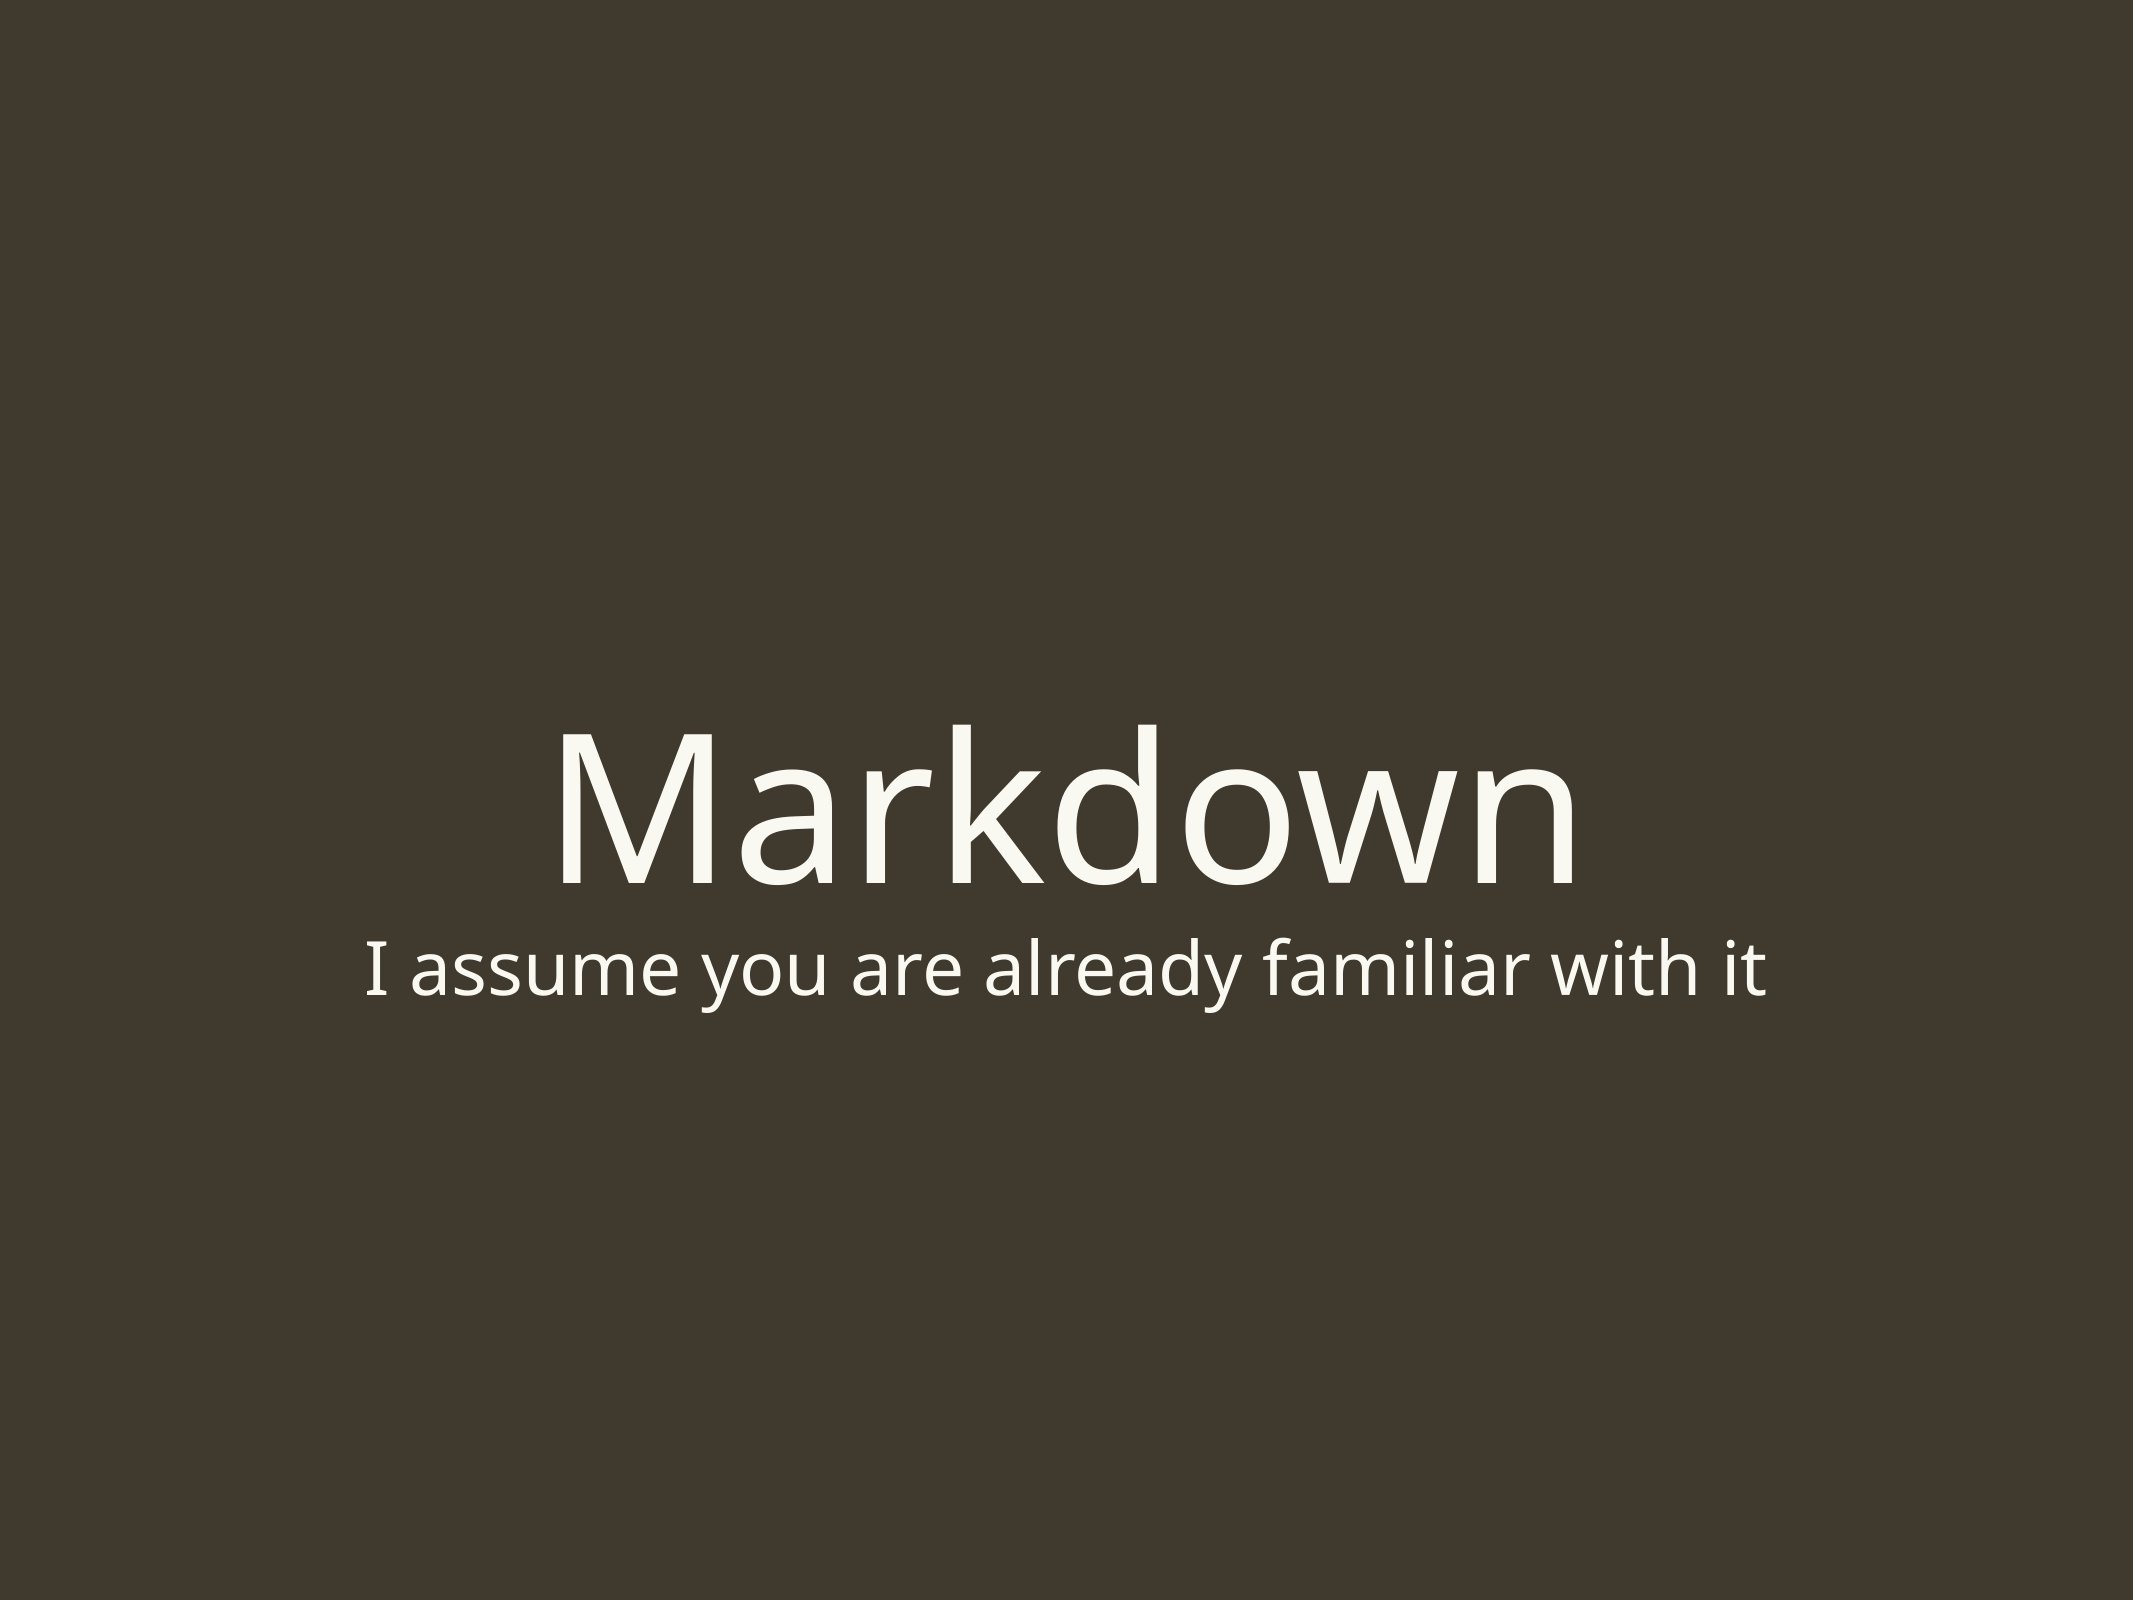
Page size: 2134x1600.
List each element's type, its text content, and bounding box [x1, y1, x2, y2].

text_box I assume you are already familiar with it [356, 911, 1778, 1019]
title Markdown [207, 486, 1926, 1113]
